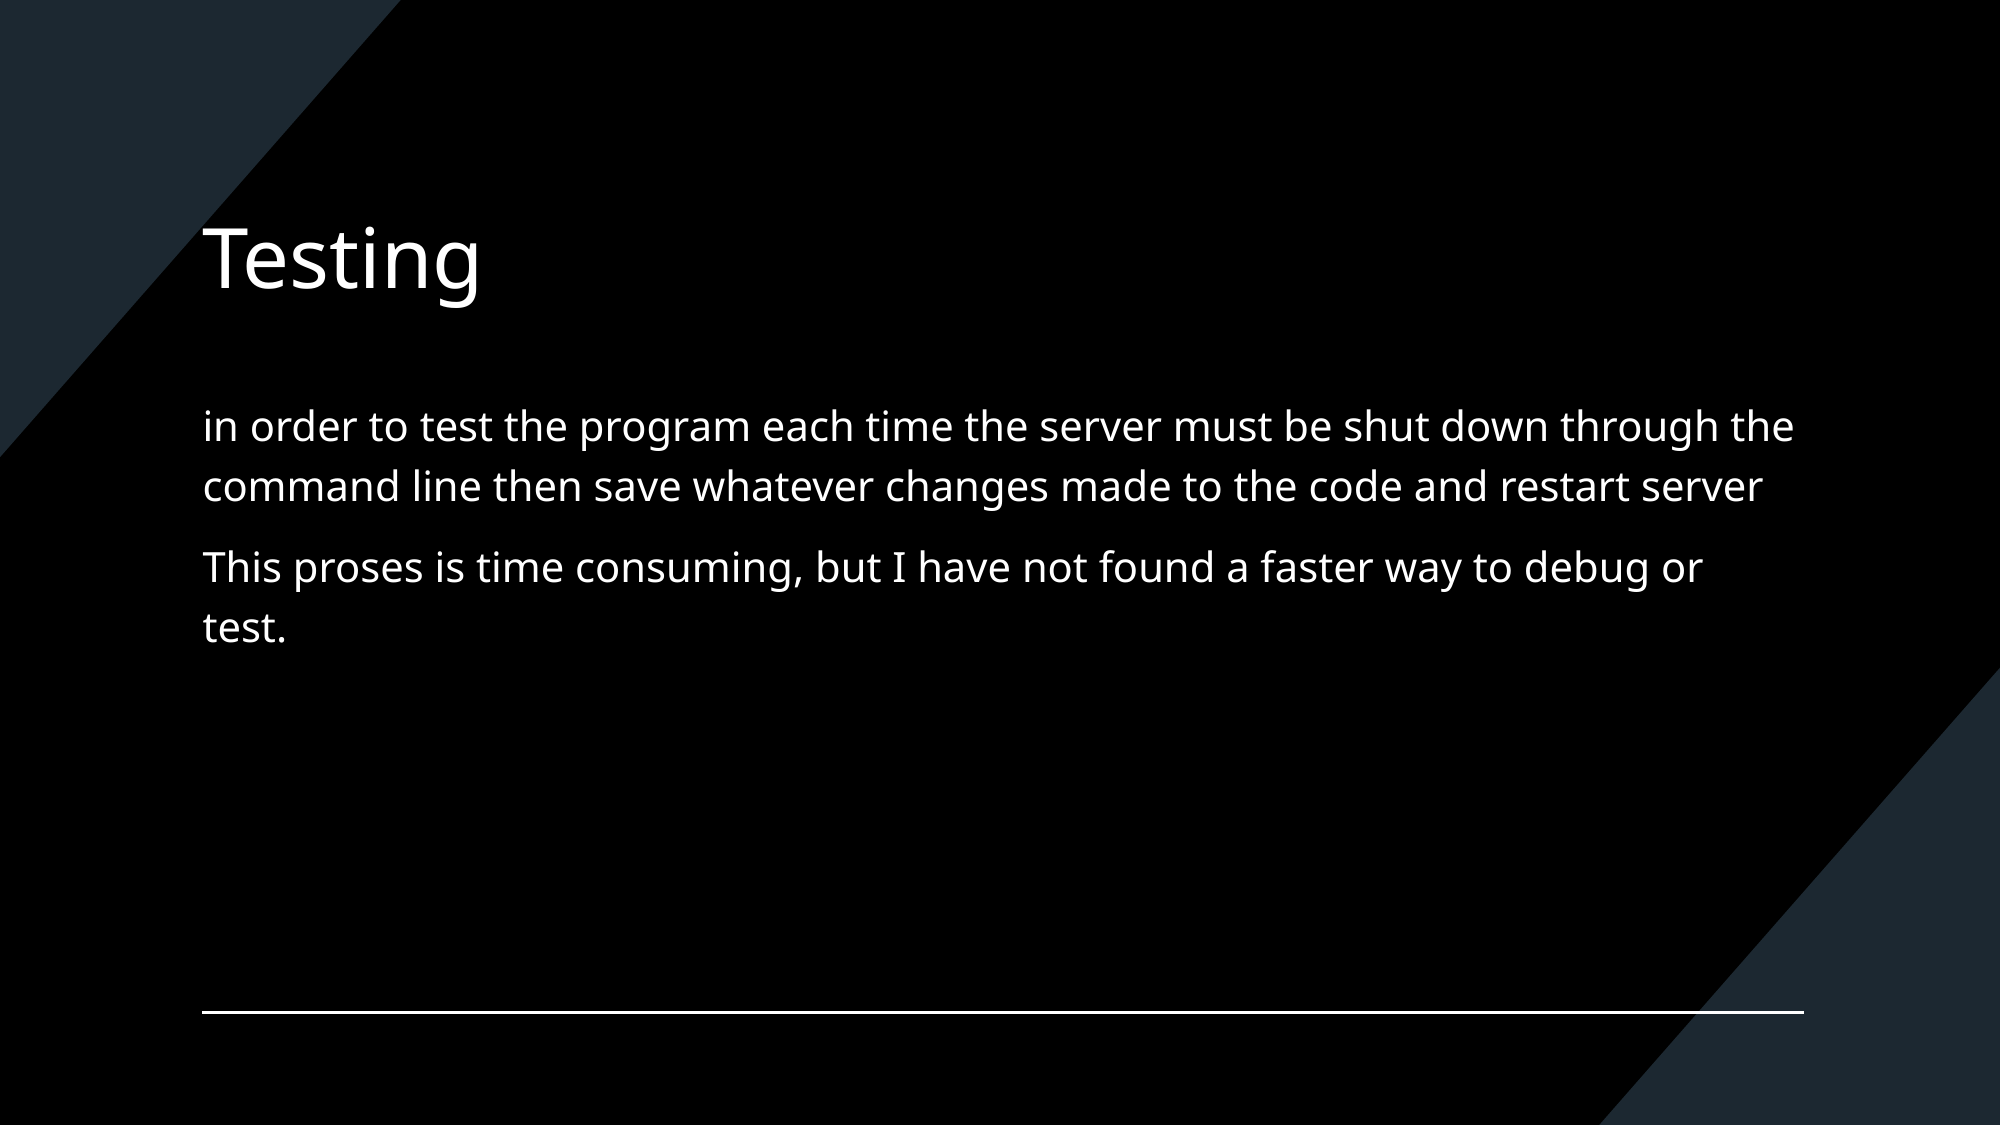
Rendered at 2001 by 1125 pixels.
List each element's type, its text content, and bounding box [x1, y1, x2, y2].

title Testing [187, 143, 1813, 367]
list in order to test the program each time the server must be shut down through the command line then save whatever changes made to the code and restart server This proses is time consuming, but I have not found a faster way to debug or test. [187, 382, 1813, 968]
